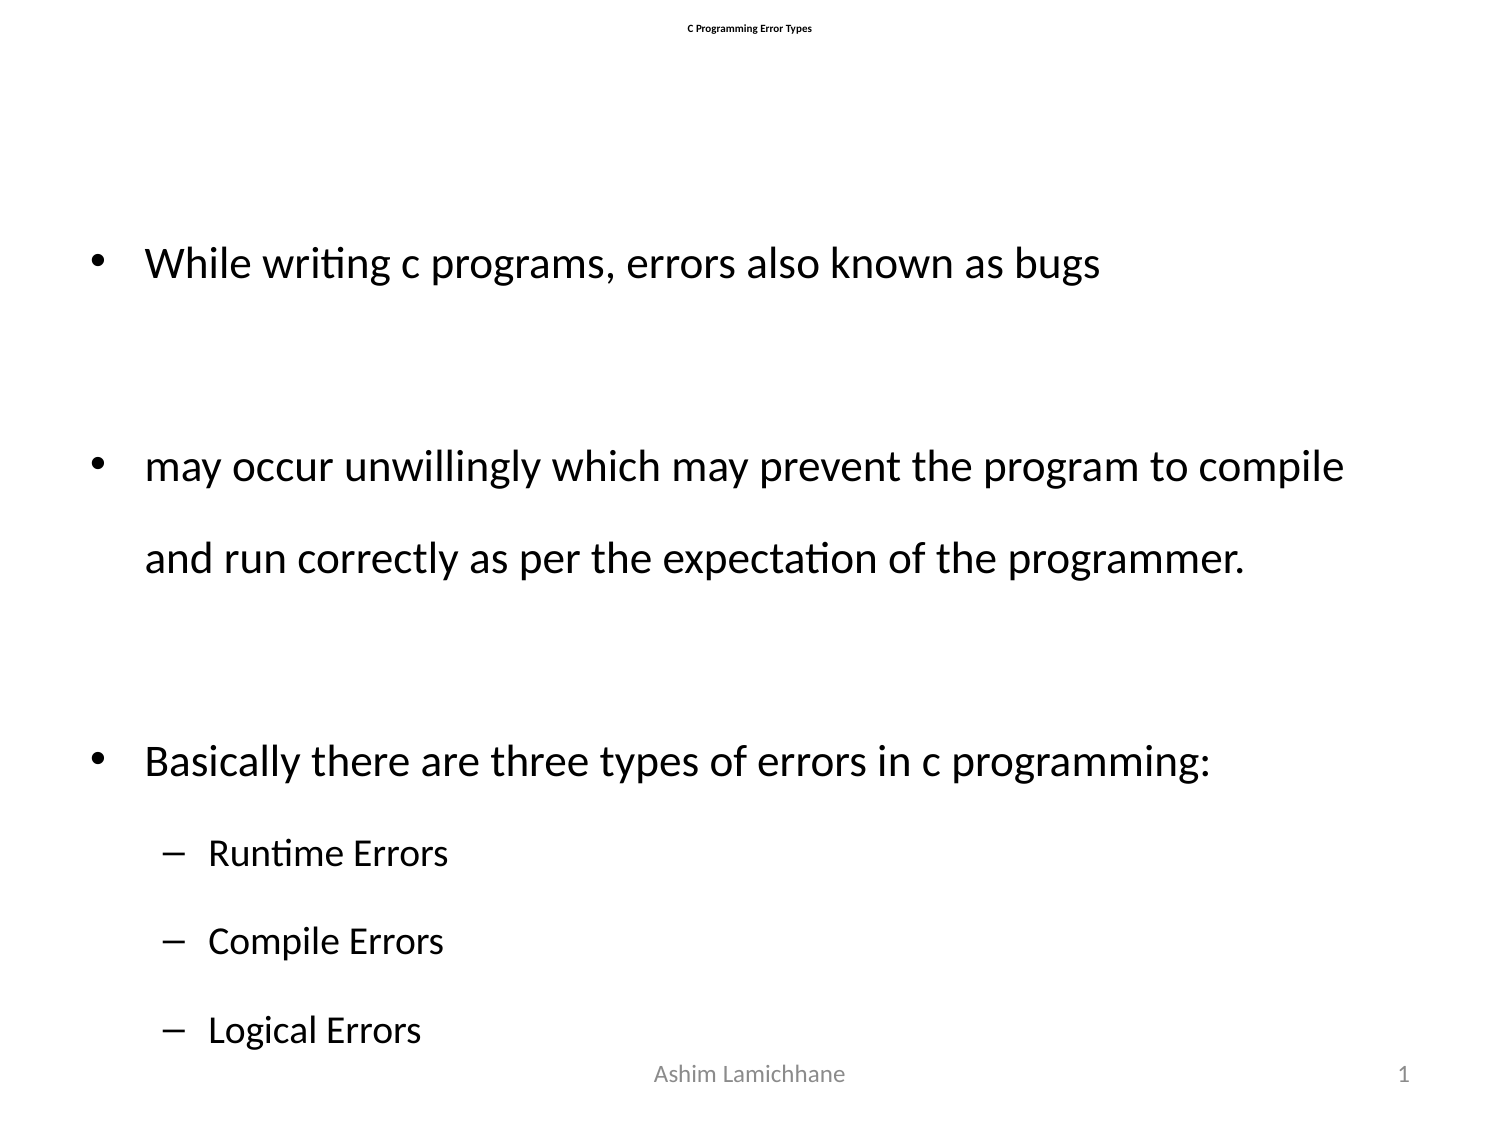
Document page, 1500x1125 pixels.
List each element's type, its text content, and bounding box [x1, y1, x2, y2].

slide_number 1 [1074, 1042, 1425, 1103]
footer Ashim Lamichhane [512, 1042, 988, 1103]
list While writing c programs, errors also known as bugs may occur unwillingly which may prevent the program to compile and run correctly as per the expectation of the programmer. Basically there are three types of errors in c programming: Runtime Errors Compile Errors Logical Errors [75, 187, 1425, 1075]
title C Programming Error Types [75, 0, 1425, 43]
